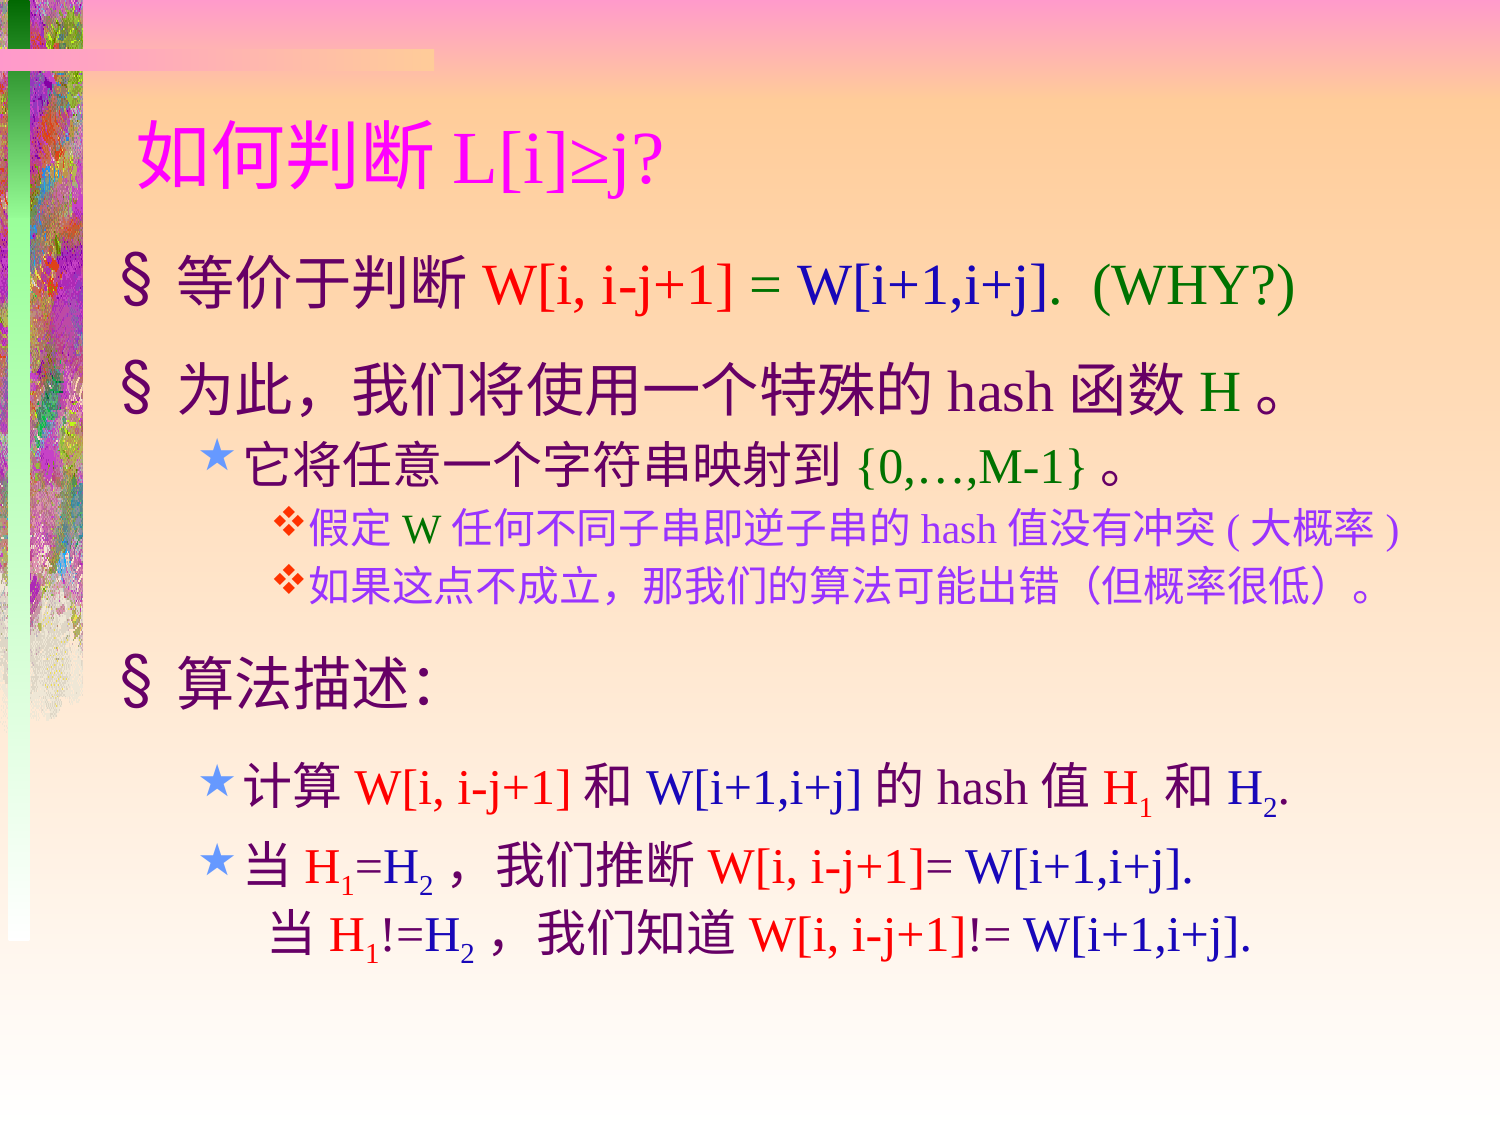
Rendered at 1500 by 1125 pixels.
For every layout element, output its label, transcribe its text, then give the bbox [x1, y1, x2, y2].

title 如何判断L[i]≥j? [120, 85, 1396, 222]
picture [0, 71, 9, 821]
picture [29, 0, 83, 50]
picture [0, 0, 9, 50]
picture [29, 71, 83, 821]
list 等价于判断W[i, i-j+1] = W[i+1,i+j]. (WHY?) 为此，我们将使用一个特殊的hash函数H。 它将任意一个字符串映射到{0,…,M-1}。 假定W任何不同子串即逆子串的hash值没有冲突(大概率) 如果这点不成立，那我们的算法可能出错（但概率很低）。 算法描述： 计算W[i, i-j+1]和W[i+1,i+j]的hash值H1和H2. 当H1=H2，我们推断W[i, i-j+1]= W[i+1,i+j]. 当H1!=H2，我们知道W[i, i-j+1]!= W[i+1,i+j]. [105, 238, 1427, 1014]
